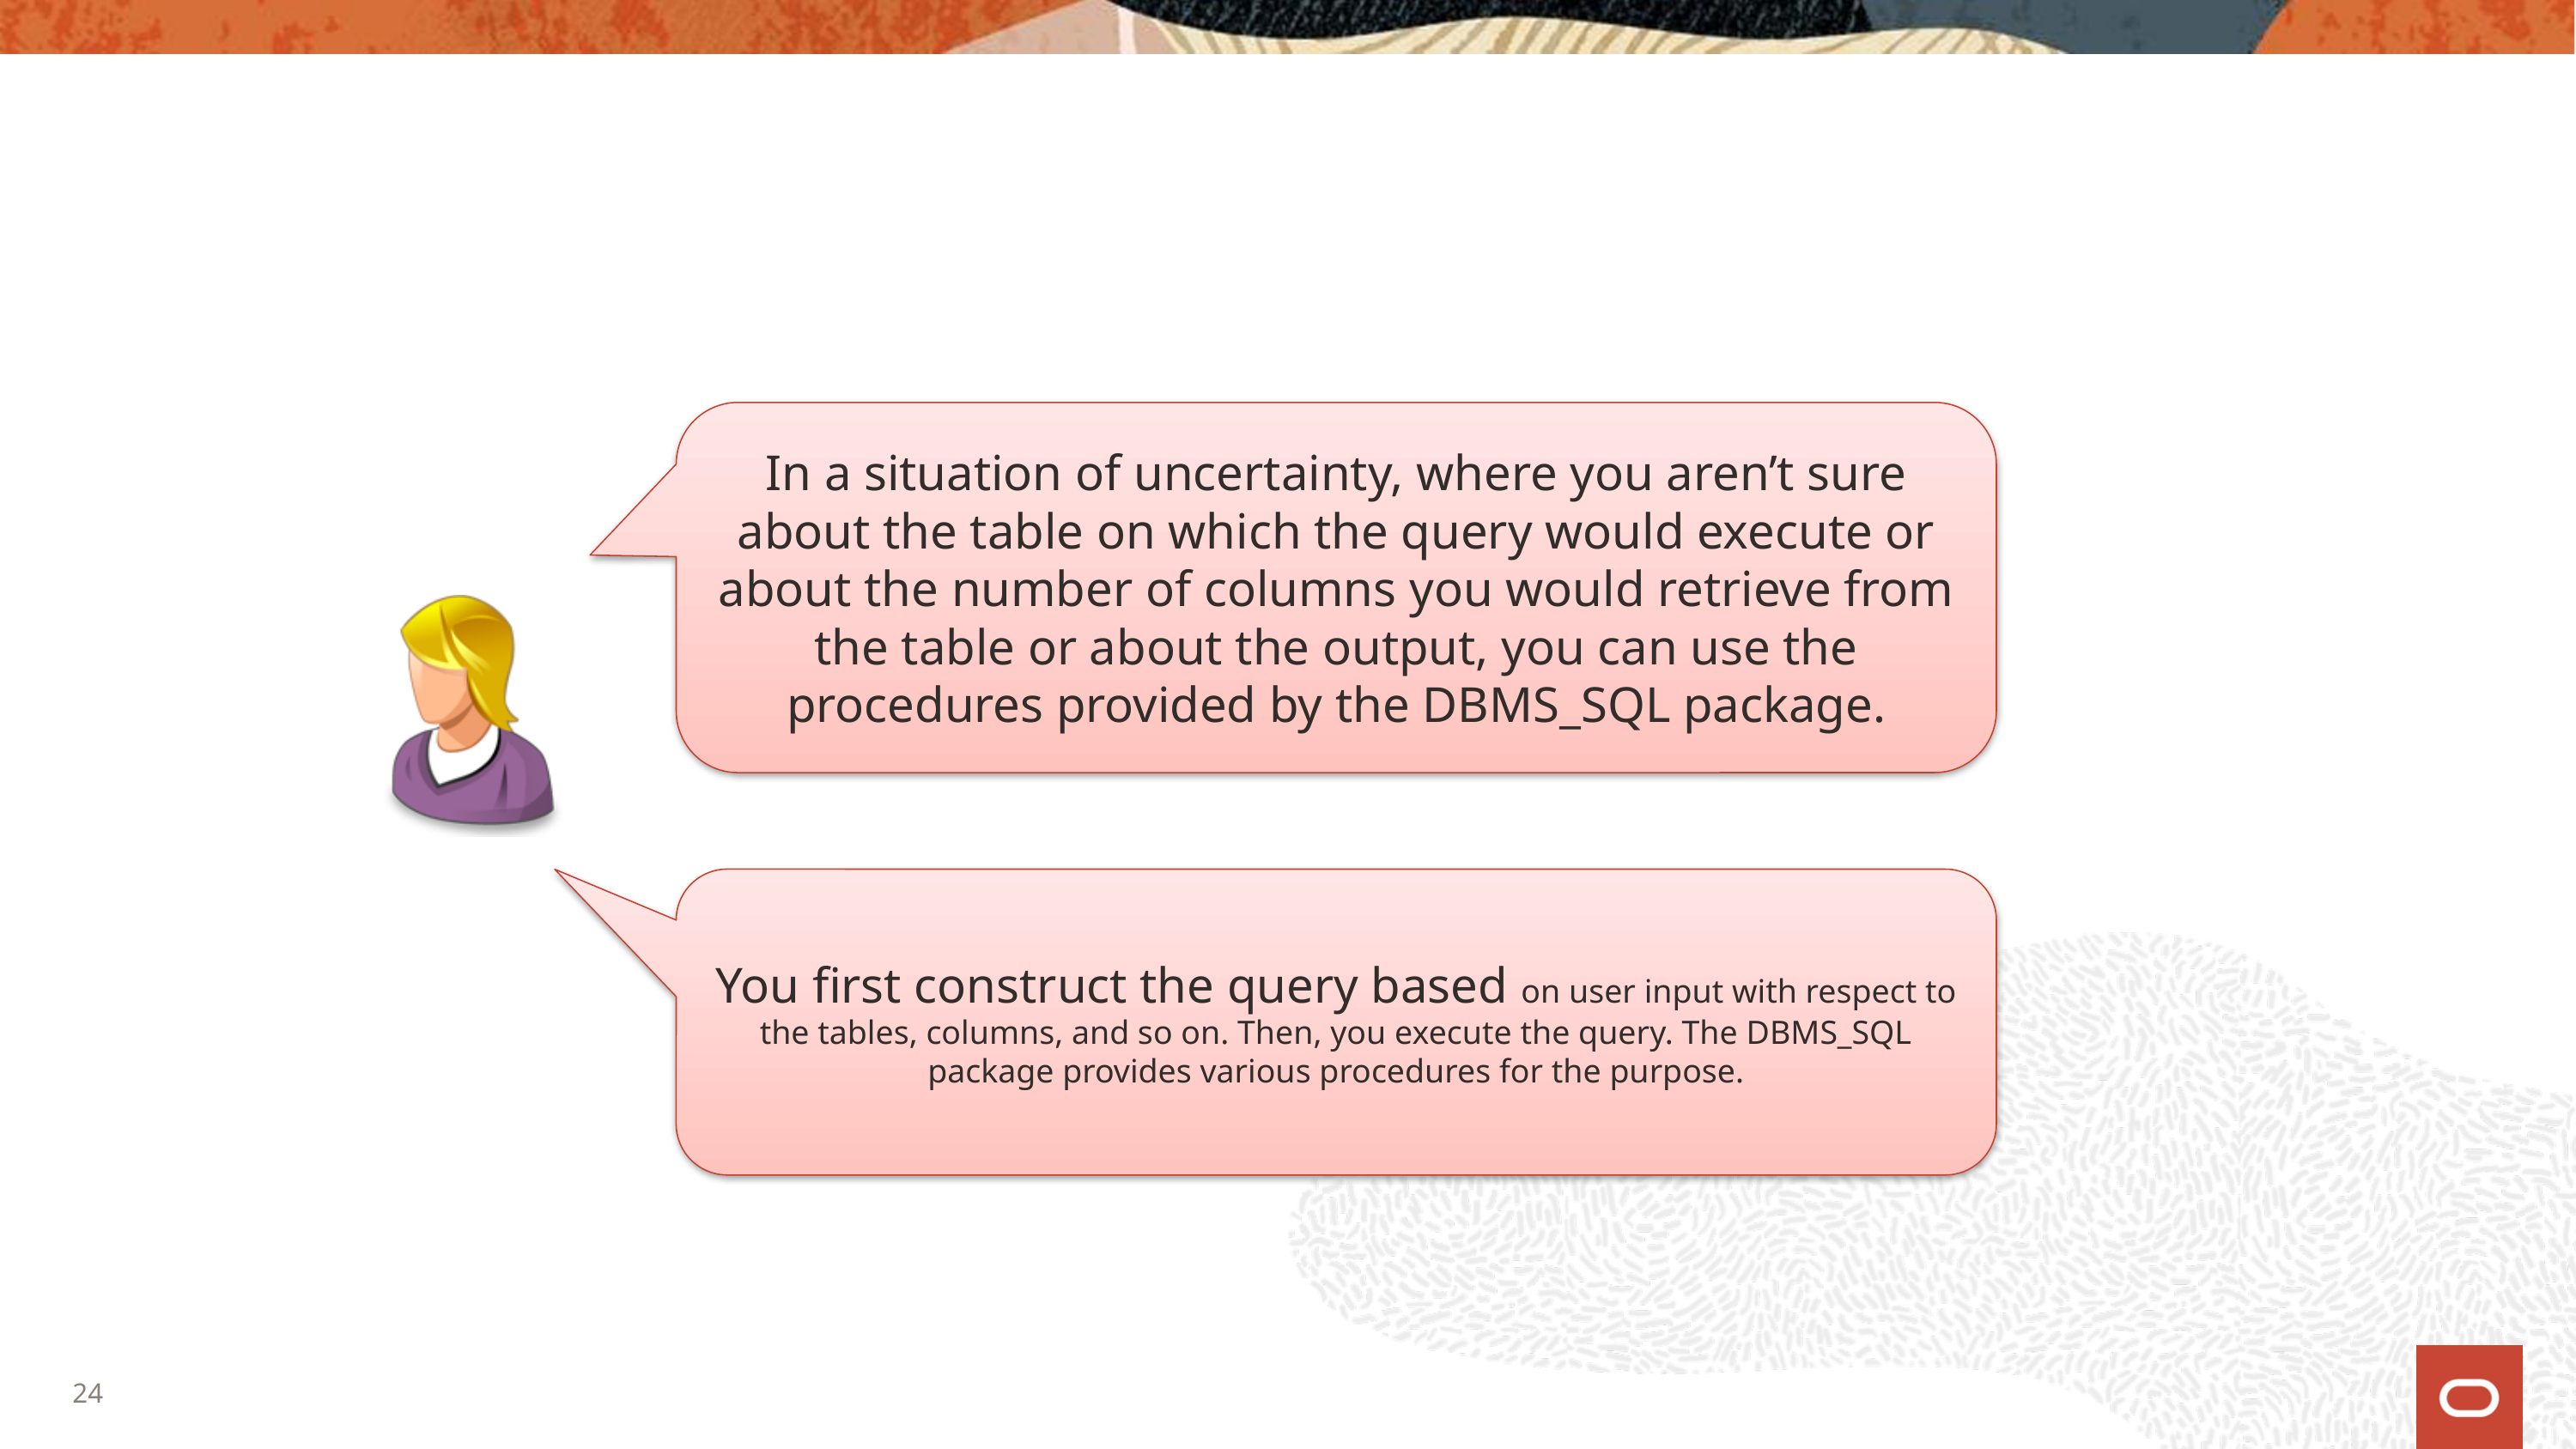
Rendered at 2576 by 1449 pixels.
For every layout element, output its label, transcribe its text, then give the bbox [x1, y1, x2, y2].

picture [0, 0, 2576, 54]
picture [369, 595, 577, 838]
text_box In a situation of uncertainty, where you aren’t sure about the table on which the query would execute or about the number of columns you would retrieve from the table or about the output, you can use the procedures provided by the DBMS_SQL package. [589, 402, 1997, 773]
text_box You first construct the query based on user input with respect to the tables, columns, and so on. Then, you execute the query. The DBMS_SQL package provides various procedures for the purpose. [554, 868, 1997, 1176]
picture [2416, 1345, 2523, 1449]
